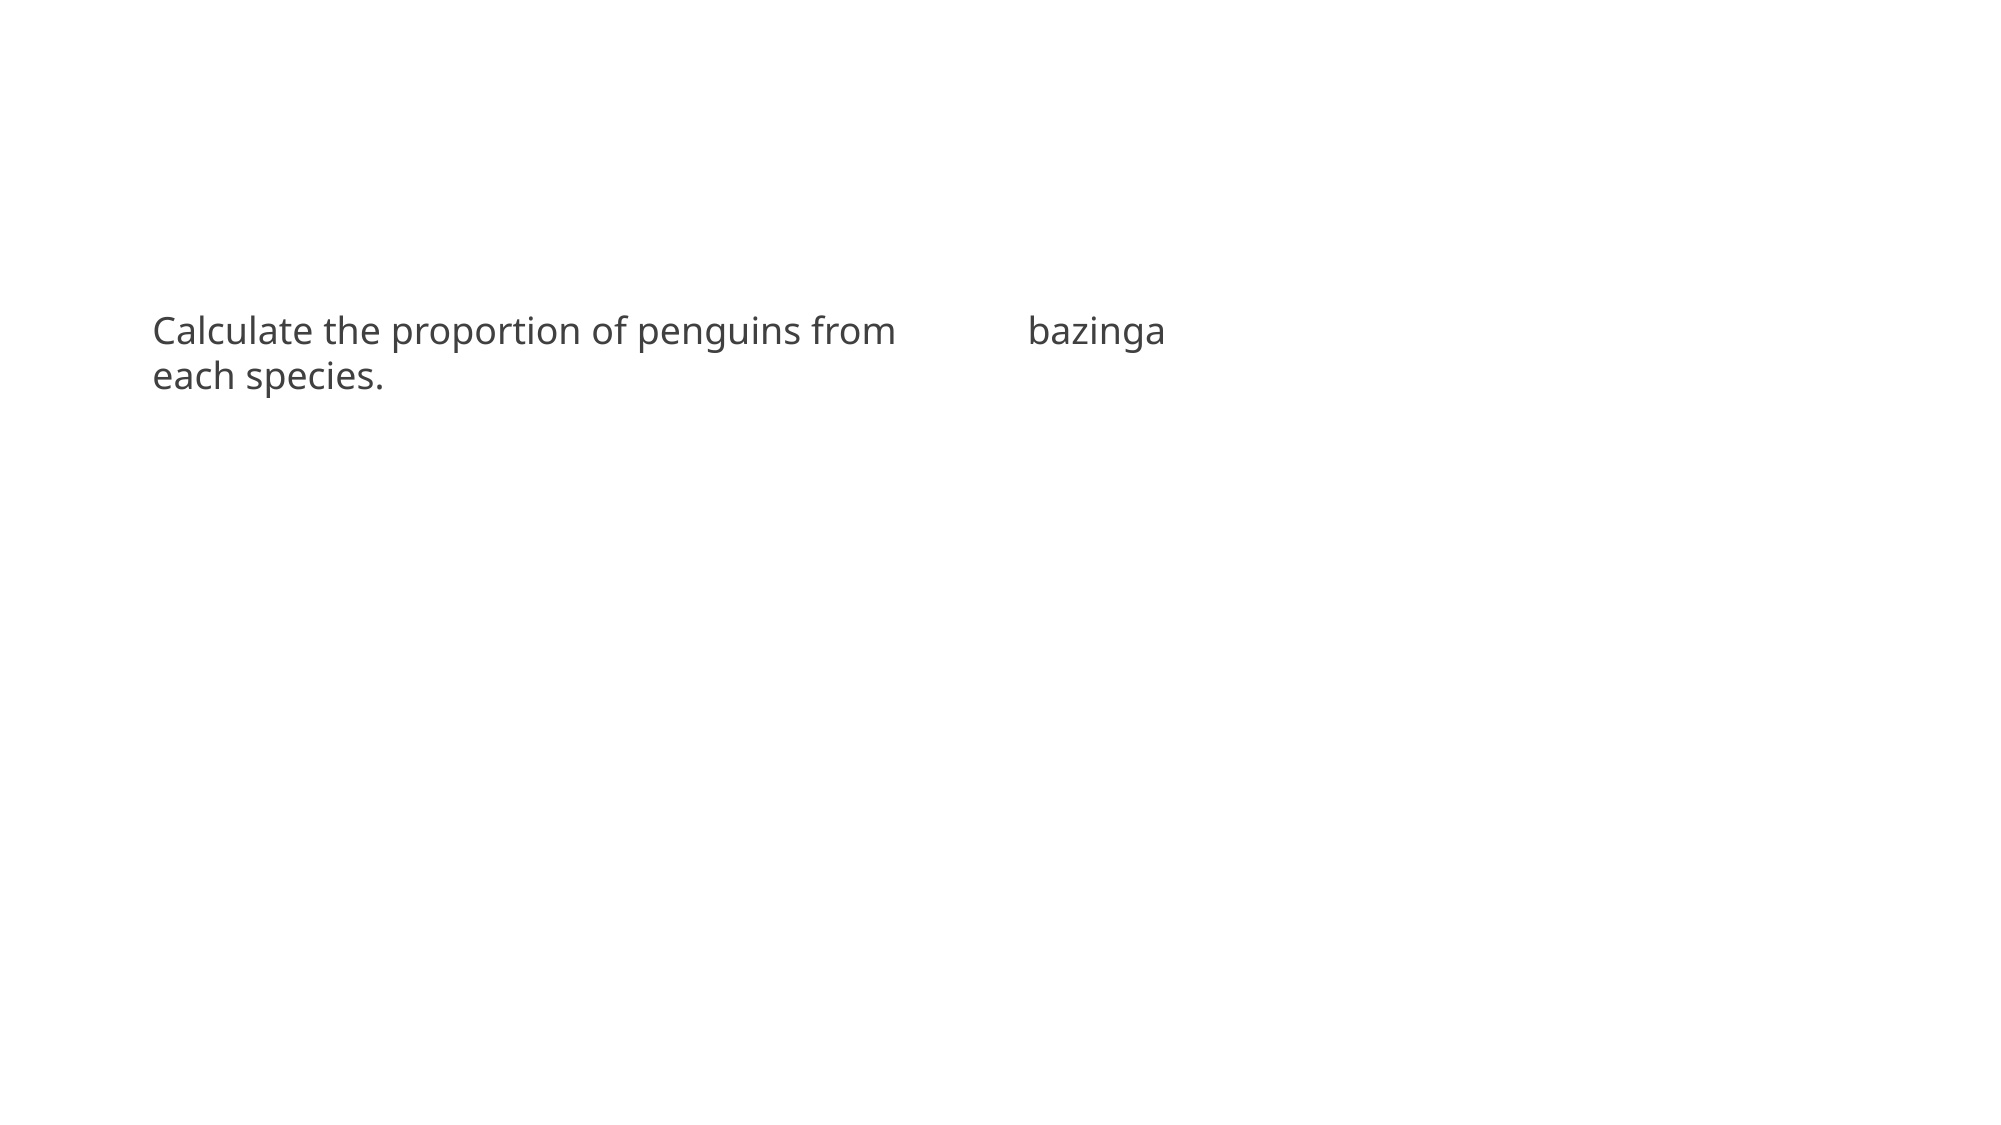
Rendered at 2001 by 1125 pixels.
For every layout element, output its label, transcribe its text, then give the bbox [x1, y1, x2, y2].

list Calculate the proportion of penguins from each species. [137, 299, 988, 1014]
list bazinga [1012, 299, 1863, 1014]
